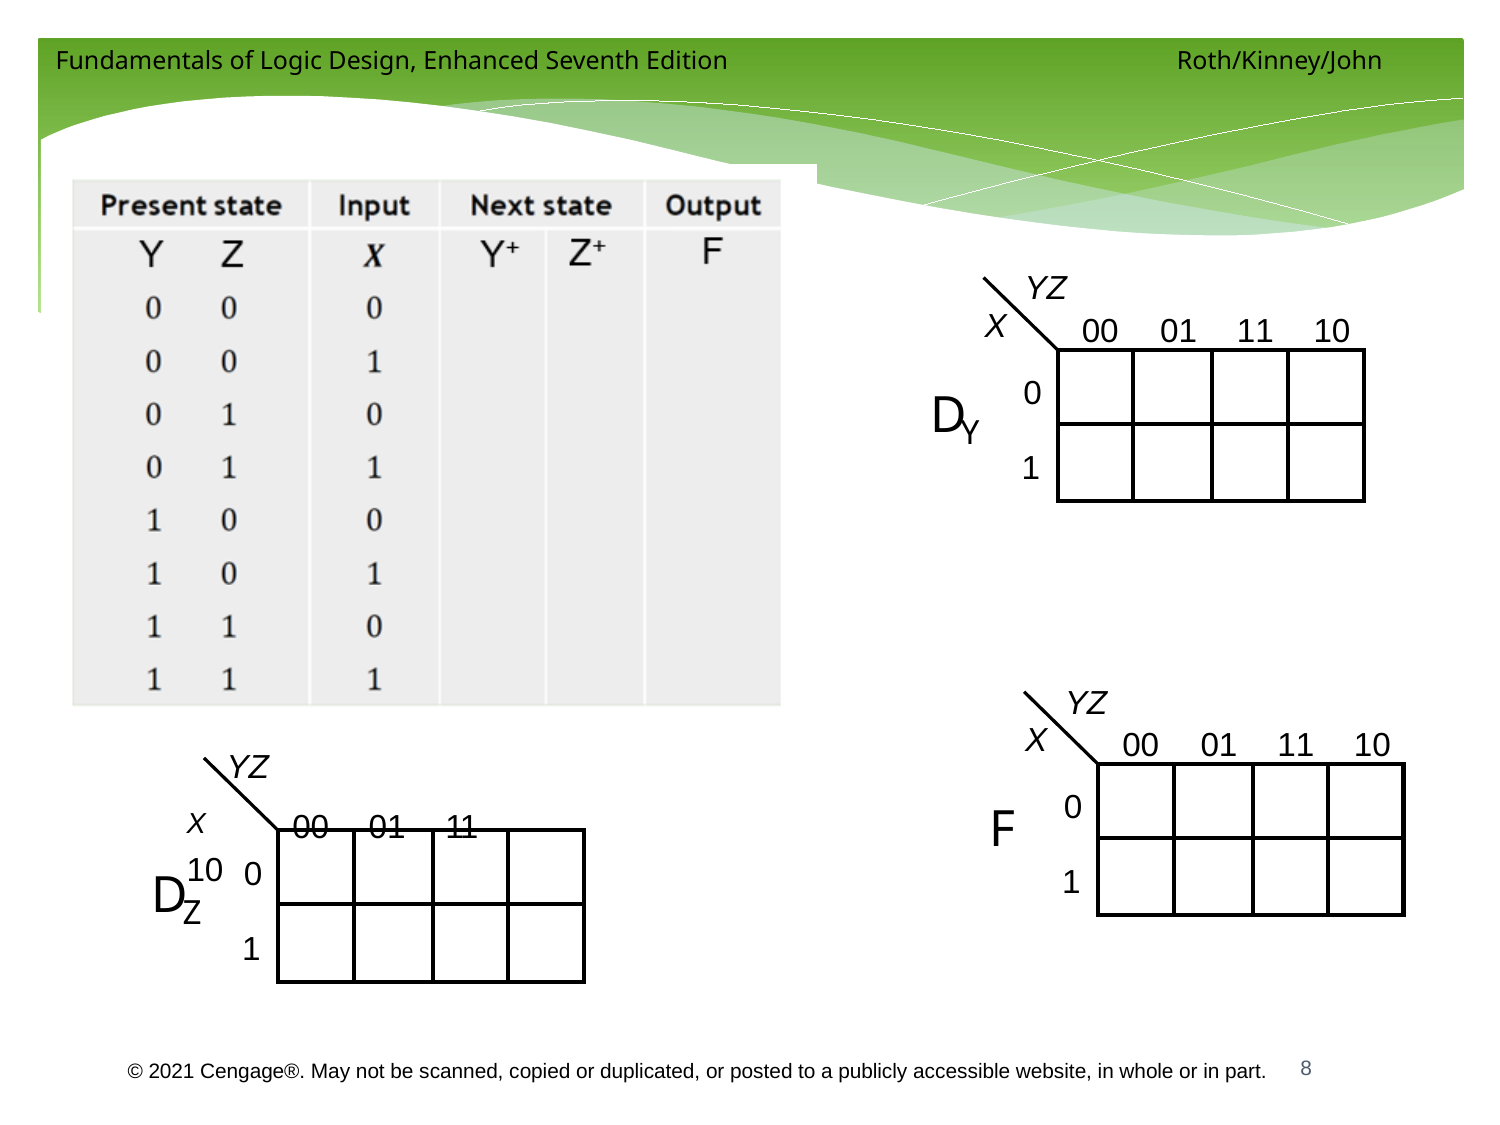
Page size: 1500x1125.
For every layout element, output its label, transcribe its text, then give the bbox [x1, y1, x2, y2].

table_header [1290, 352, 1362, 422]
table_header [1176, 766, 1251, 836]
text_box 0 [1021, 369, 1045, 412]
text_box YZ [1022, 264, 1070, 307]
text_box 00 01 11 10 [1079, 307, 1351, 349]
table_header [1060, 352, 1131, 422]
table_header [1330, 766, 1401, 836]
table_cell [1135, 426, 1210, 499]
text_box D [149, 860, 185, 923]
table_cell [1330, 840, 1401, 913]
table_header [1214, 352, 1286, 422]
picture [64, 164, 817, 730]
table_cell [1214, 426, 1286, 499]
text_box 0 [241, 849, 265, 892]
table_header [510, 832, 582, 902]
text_box 00 01 11 10 [1120, 721, 1392, 764]
table_cell [1100, 840, 1172, 913]
text_box Y [958, 409, 982, 452]
table_cell [1290, 426, 1362, 499]
table_header [280, 888, 352, 902]
table_cell [1255, 840, 1326, 913]
text_box YZ X 00 01 11 10 [178, 741, 558, 888]
text_box F [987, 794, 1018, 857]
text_box D [927, 380, 963, 443]
text_box X [1022, 715, 1050, 758]
text_box 1 [1019, 444, 1043, 487]
slide_number 8 [1210, 1036, 1402, 1097]
table_cell [280, 906, 352, 980]
text_box X [982, 301, 1009, 344]
text_box YZ [1062, 678, 1110, 721]
text_box Z [180, 889, 204, 932]
table_cell [435, 906, 506, 980]
table_cell [1060, 426, 1131, 499]
table_cell [356, 906, 431, 980]
text_box 0 [1061, 783, 1085, 826]
text_box 1 [240, 924, 263, 967]
text_box 1 [1059, 858, 1083, 901]
table_cell [1176, 840, 1251, 913]
table_header [1255, 766, 1326, 836]
table_cell [510, 906, 582, 980]
table_header [1135, 352, 1210, 422]
table_header [435, 888, 506, 902]
table_header [356, 888, 431, 902]
table_header [1100, 766, 1172, 836]
